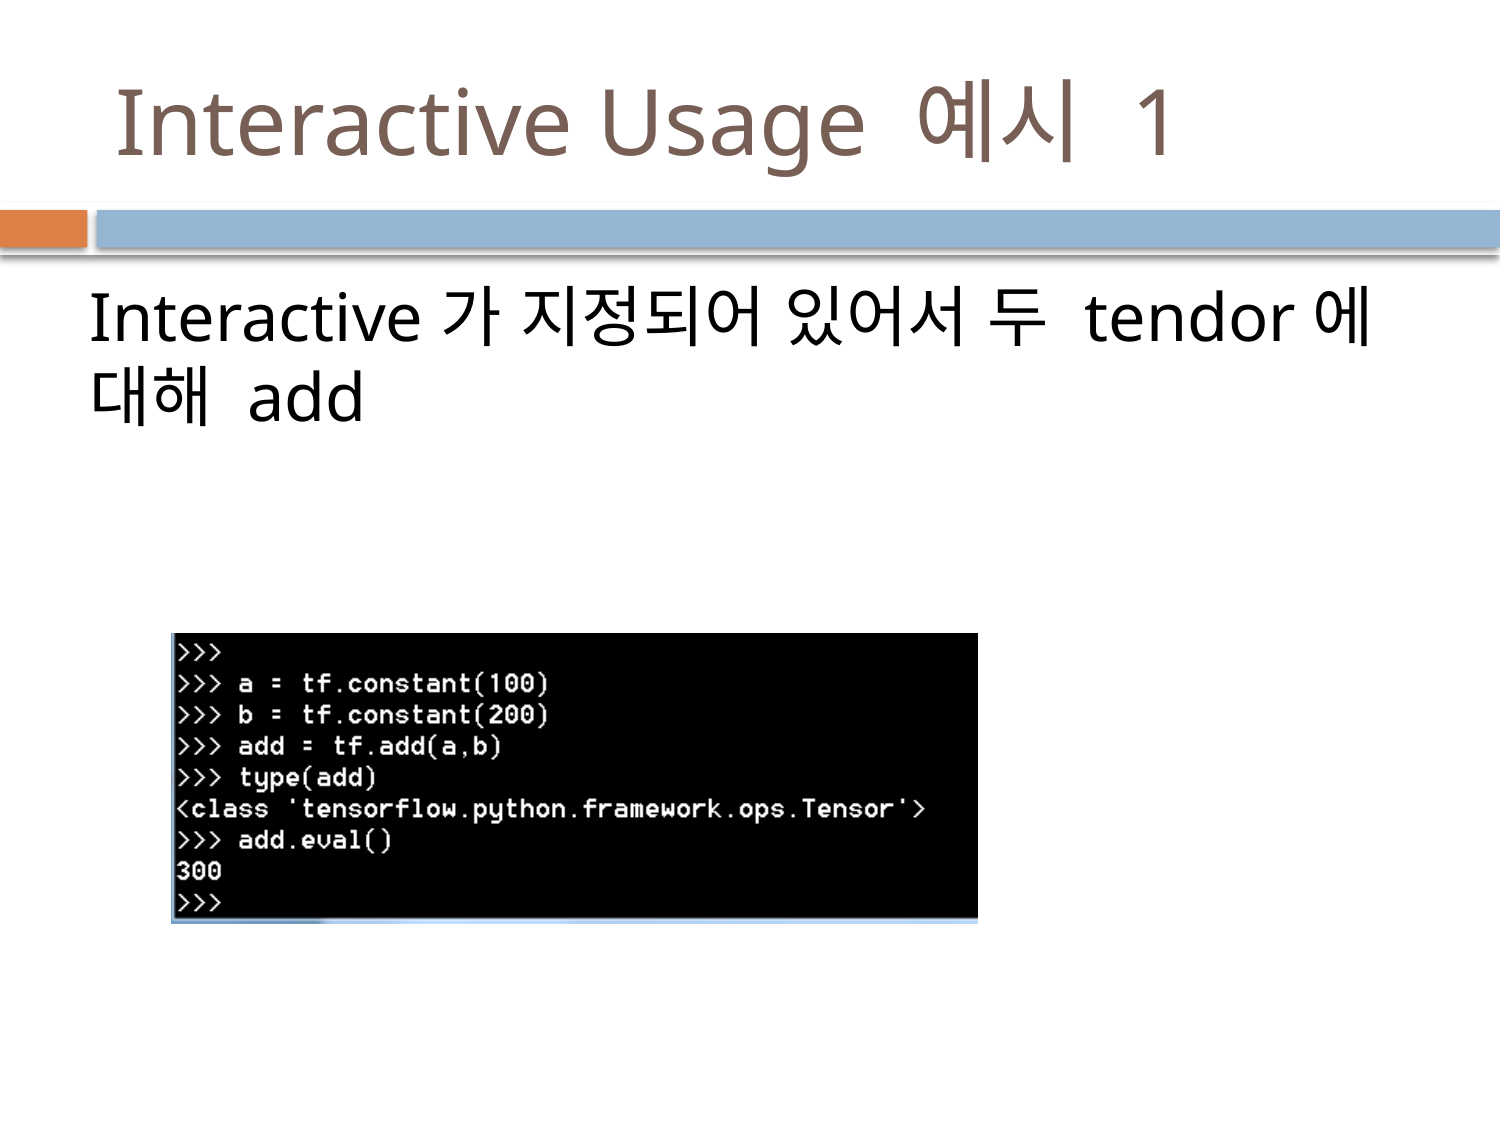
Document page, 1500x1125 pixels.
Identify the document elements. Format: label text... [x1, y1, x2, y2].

list Interactive가 지정되어 있어서 두 tendor에 대해 add [75, 267, 1425, 463]
title Interactive Usage 예시 1 [100, 37, 1438, 200]
picture [170, 633, 978, 925]
